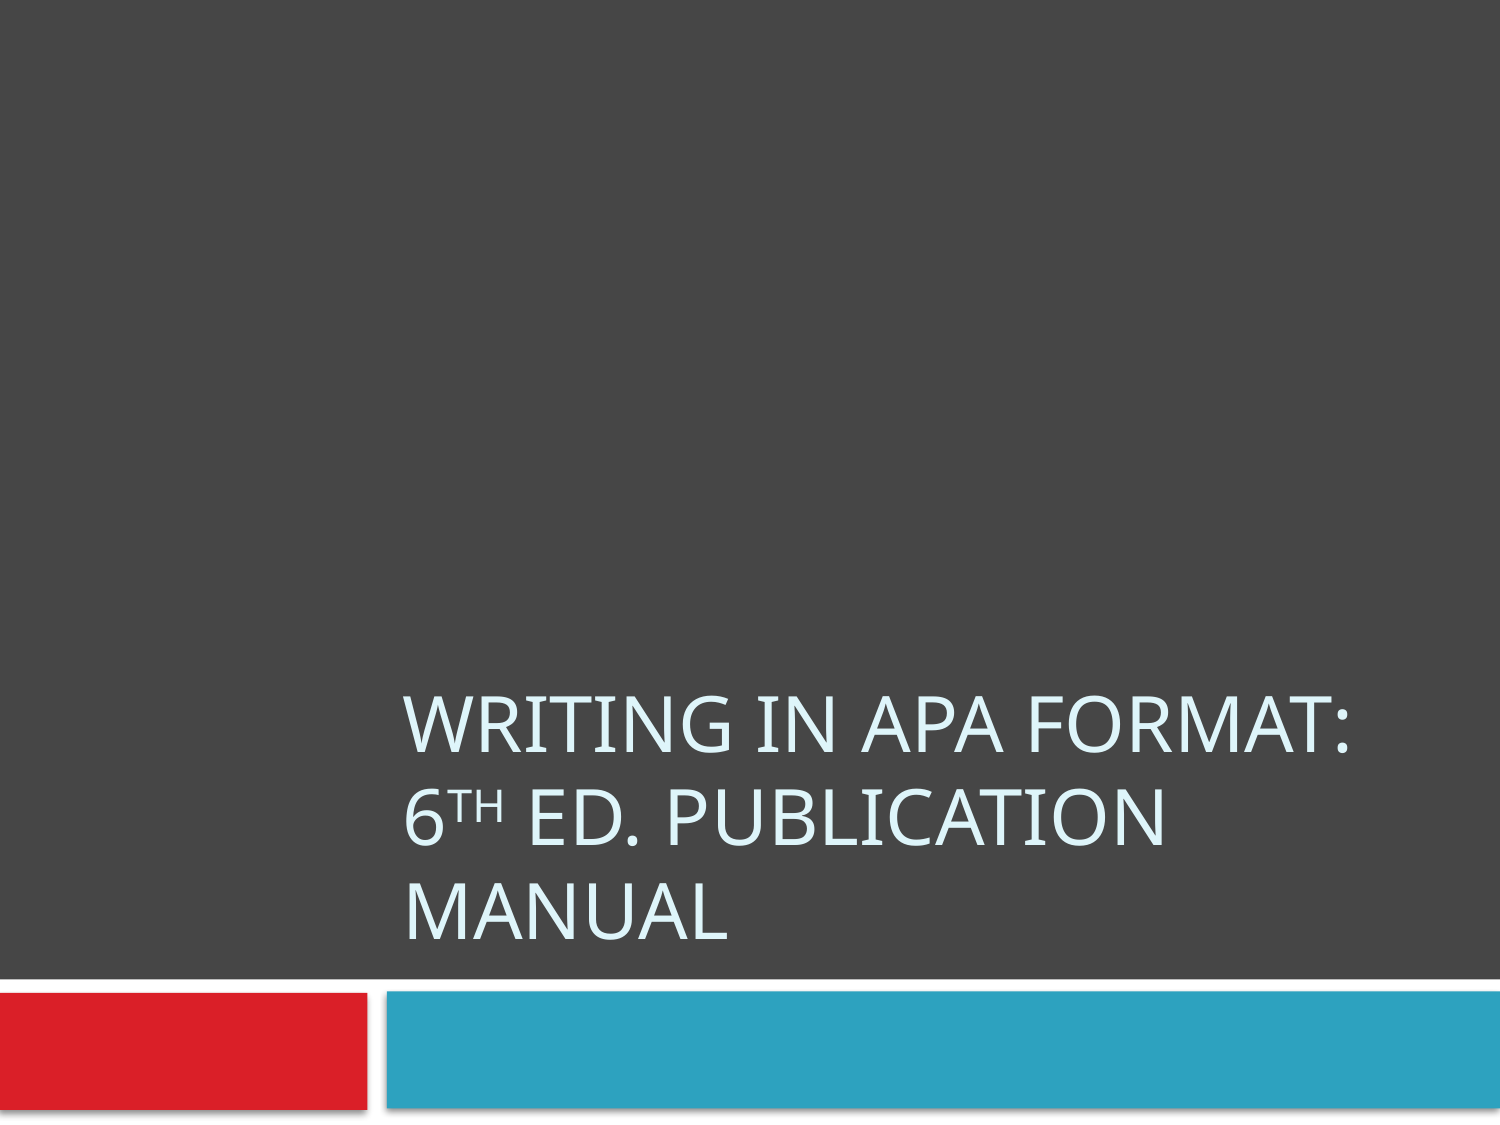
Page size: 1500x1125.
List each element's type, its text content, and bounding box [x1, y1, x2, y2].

title Writing in APA Format: 6th ed. Publication Manual [387, 662, 1450, 963]
